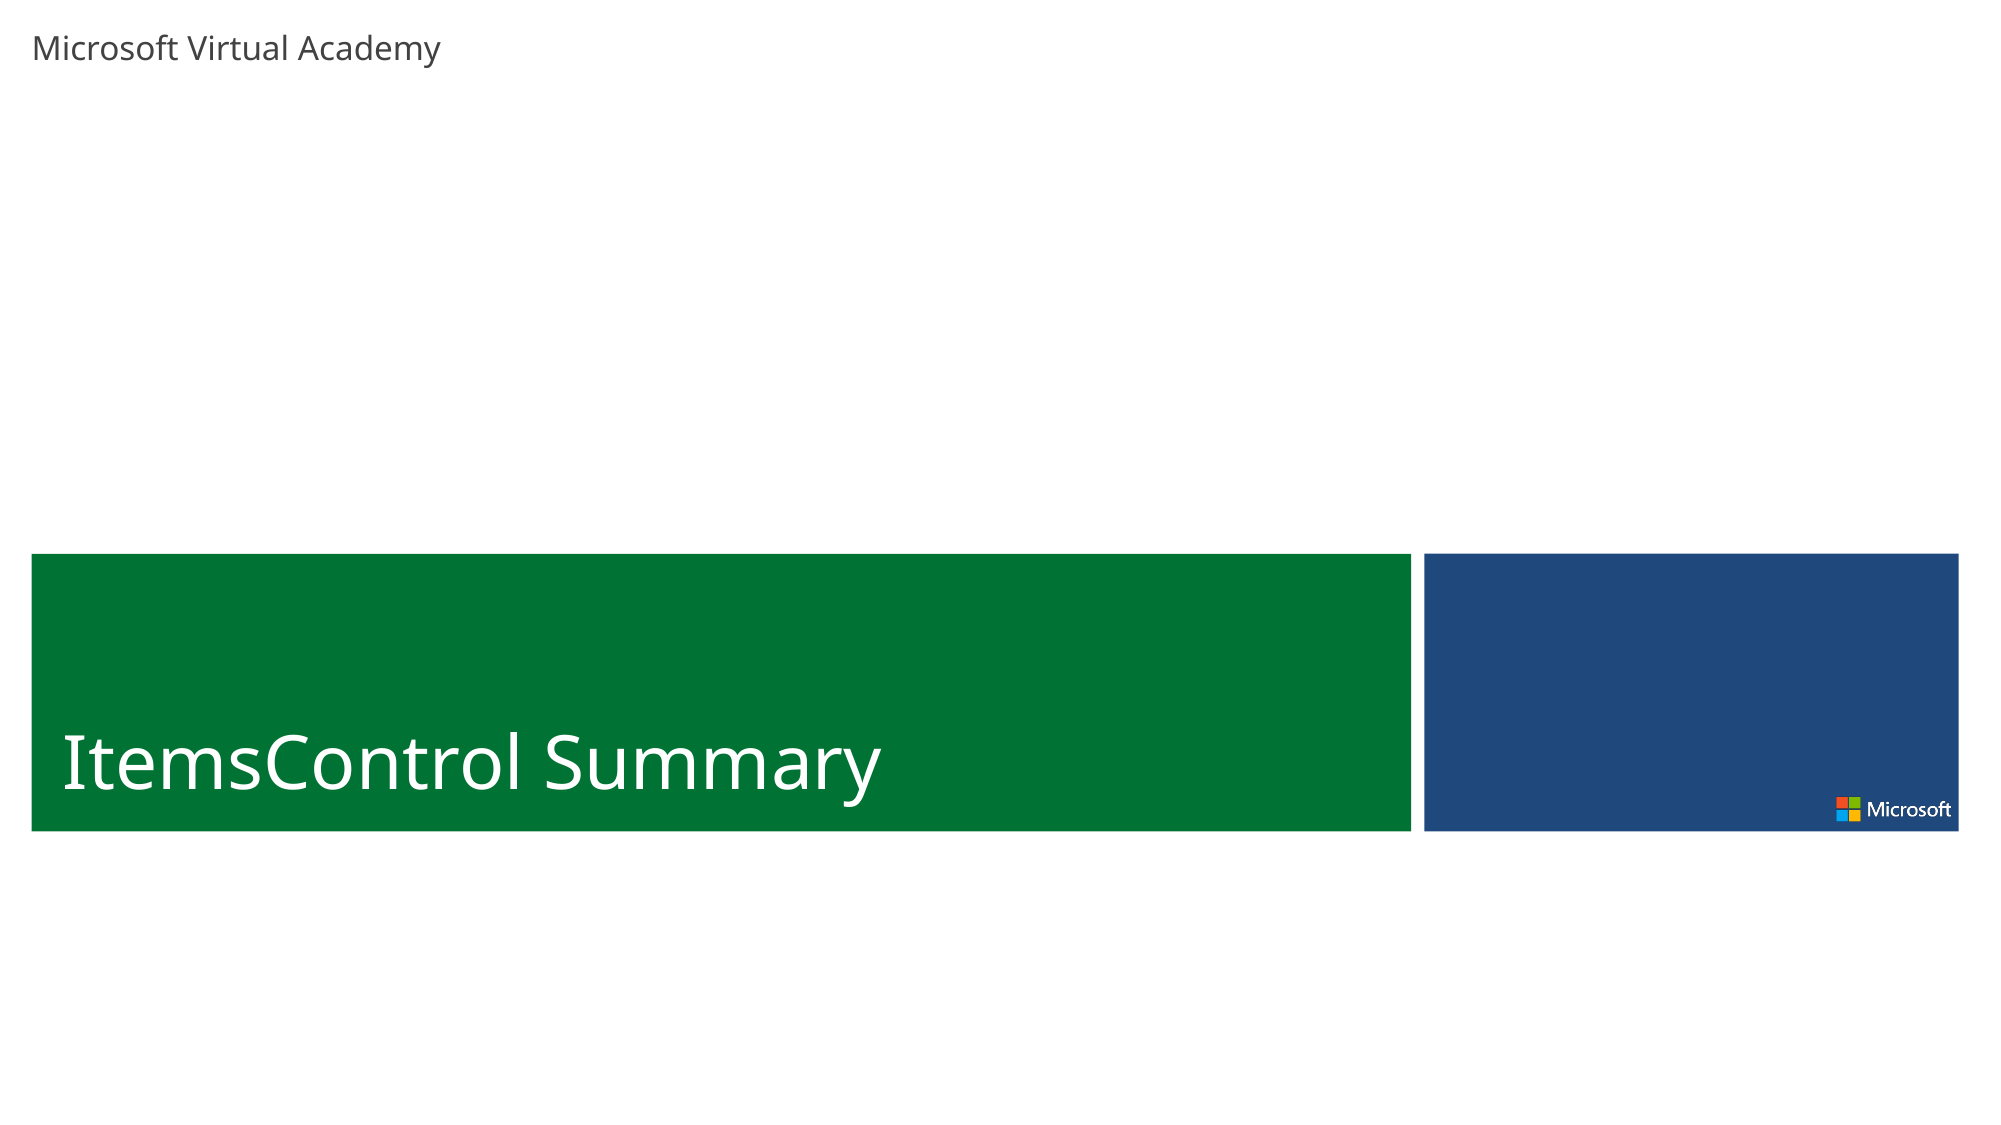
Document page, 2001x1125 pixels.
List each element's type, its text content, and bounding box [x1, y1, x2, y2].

list ItemsControl Summary [47, 568, 1396, 813]
picture [1834, 790, 1956, 827]
